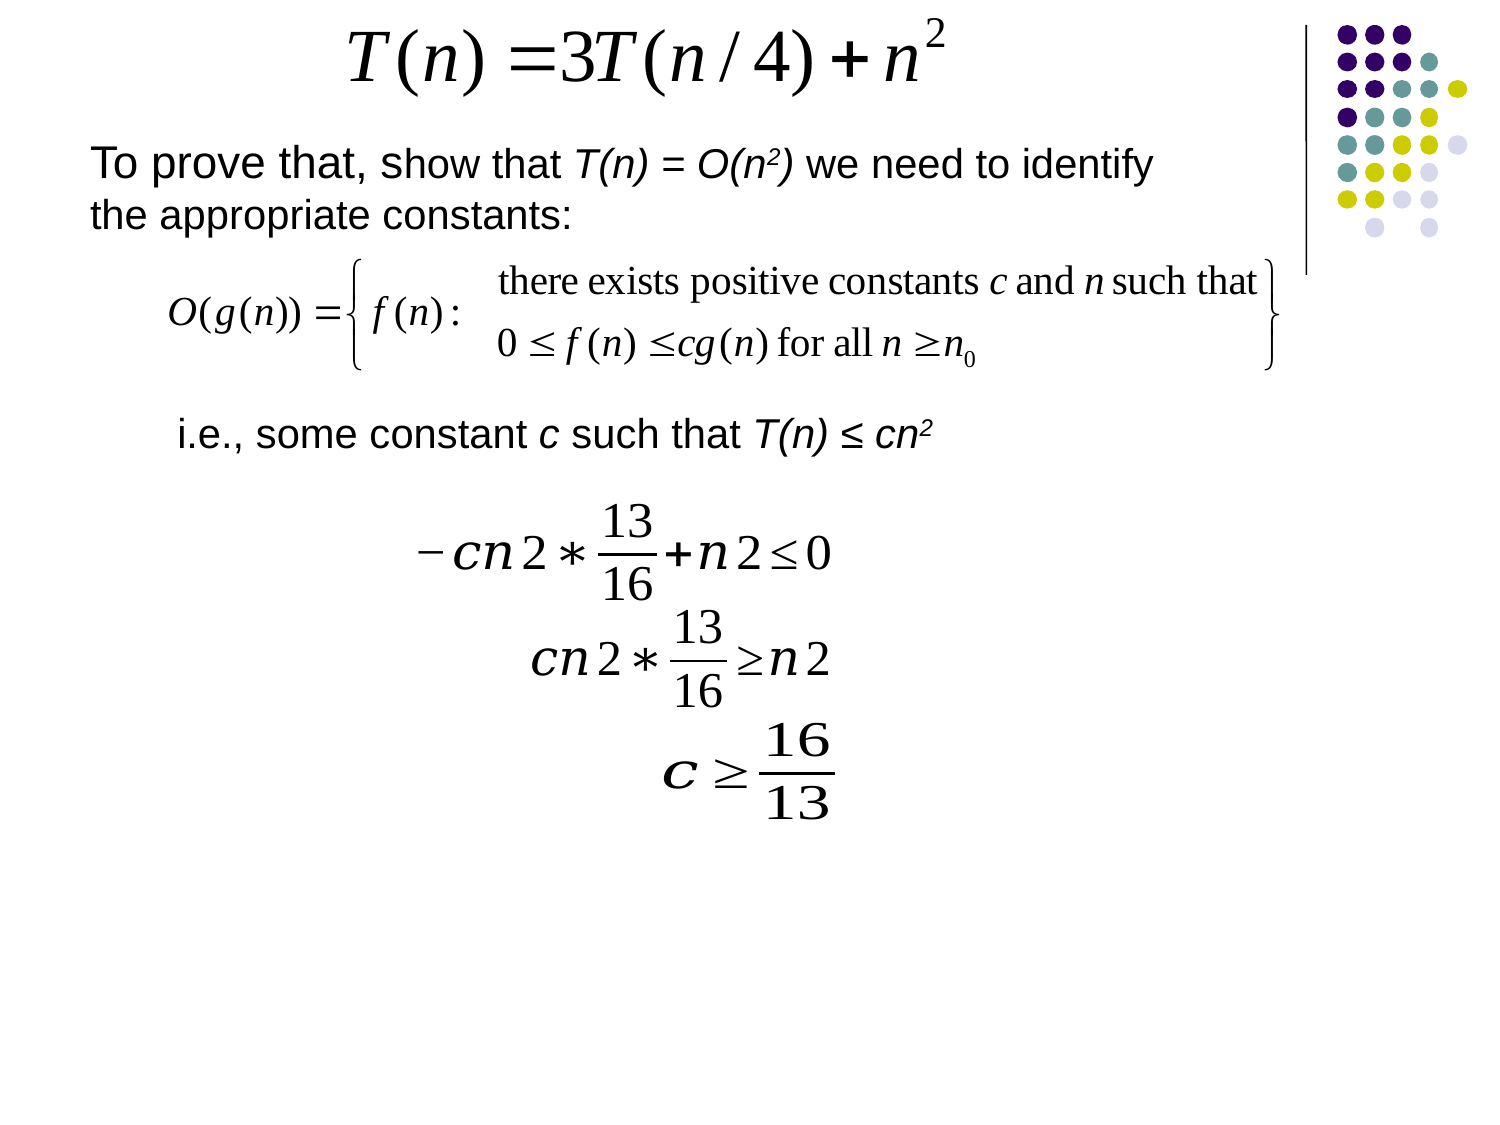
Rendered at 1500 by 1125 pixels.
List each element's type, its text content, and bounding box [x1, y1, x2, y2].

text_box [337, 0, 963, 113]
text_box i.e., some constant c such that T(n) ≤ cn2 [162, 399, 1200, 465]
list To prove that, show that T(n) = O(n2) we need to identify the appropriate constants: [75, 125, 1200, 288]
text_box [162, 249, 1291, 381]
